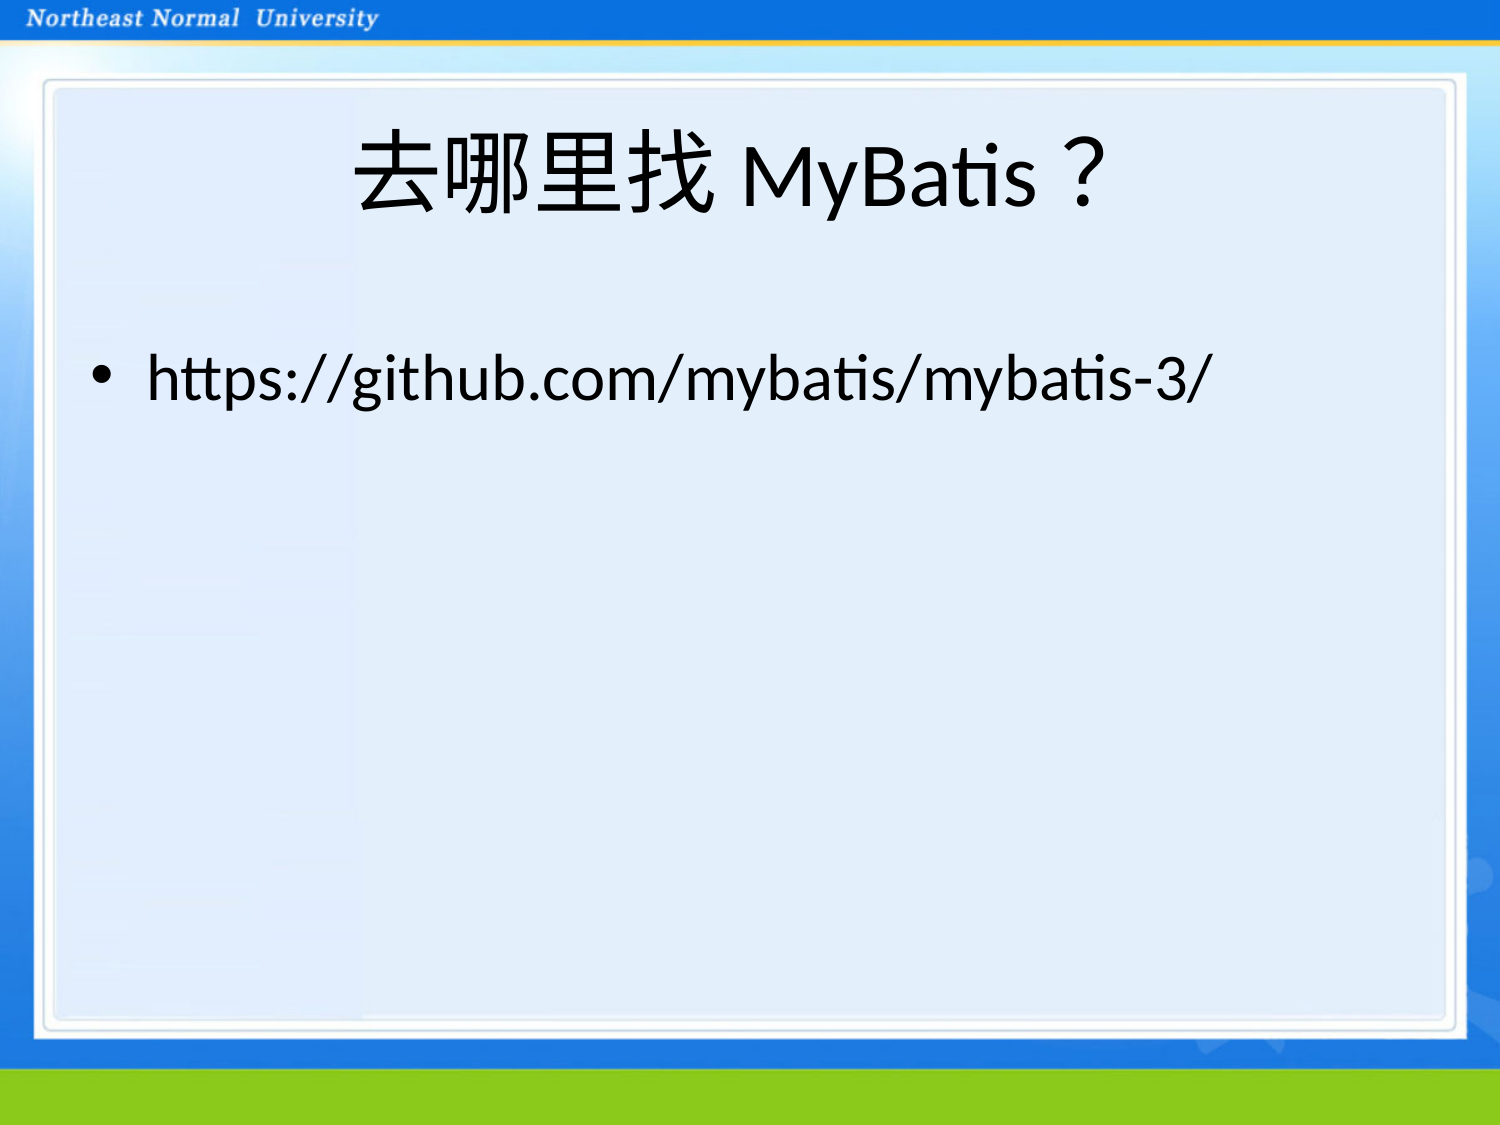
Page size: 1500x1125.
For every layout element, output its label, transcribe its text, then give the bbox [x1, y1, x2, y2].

list https://github.com/mybatis/mybatis-3/ [75, 326, 1425, 1069]
title 去哪里找MyBatis？ [76, 75, 1427, 264]
picture [0, 0, 1500, 1125]
